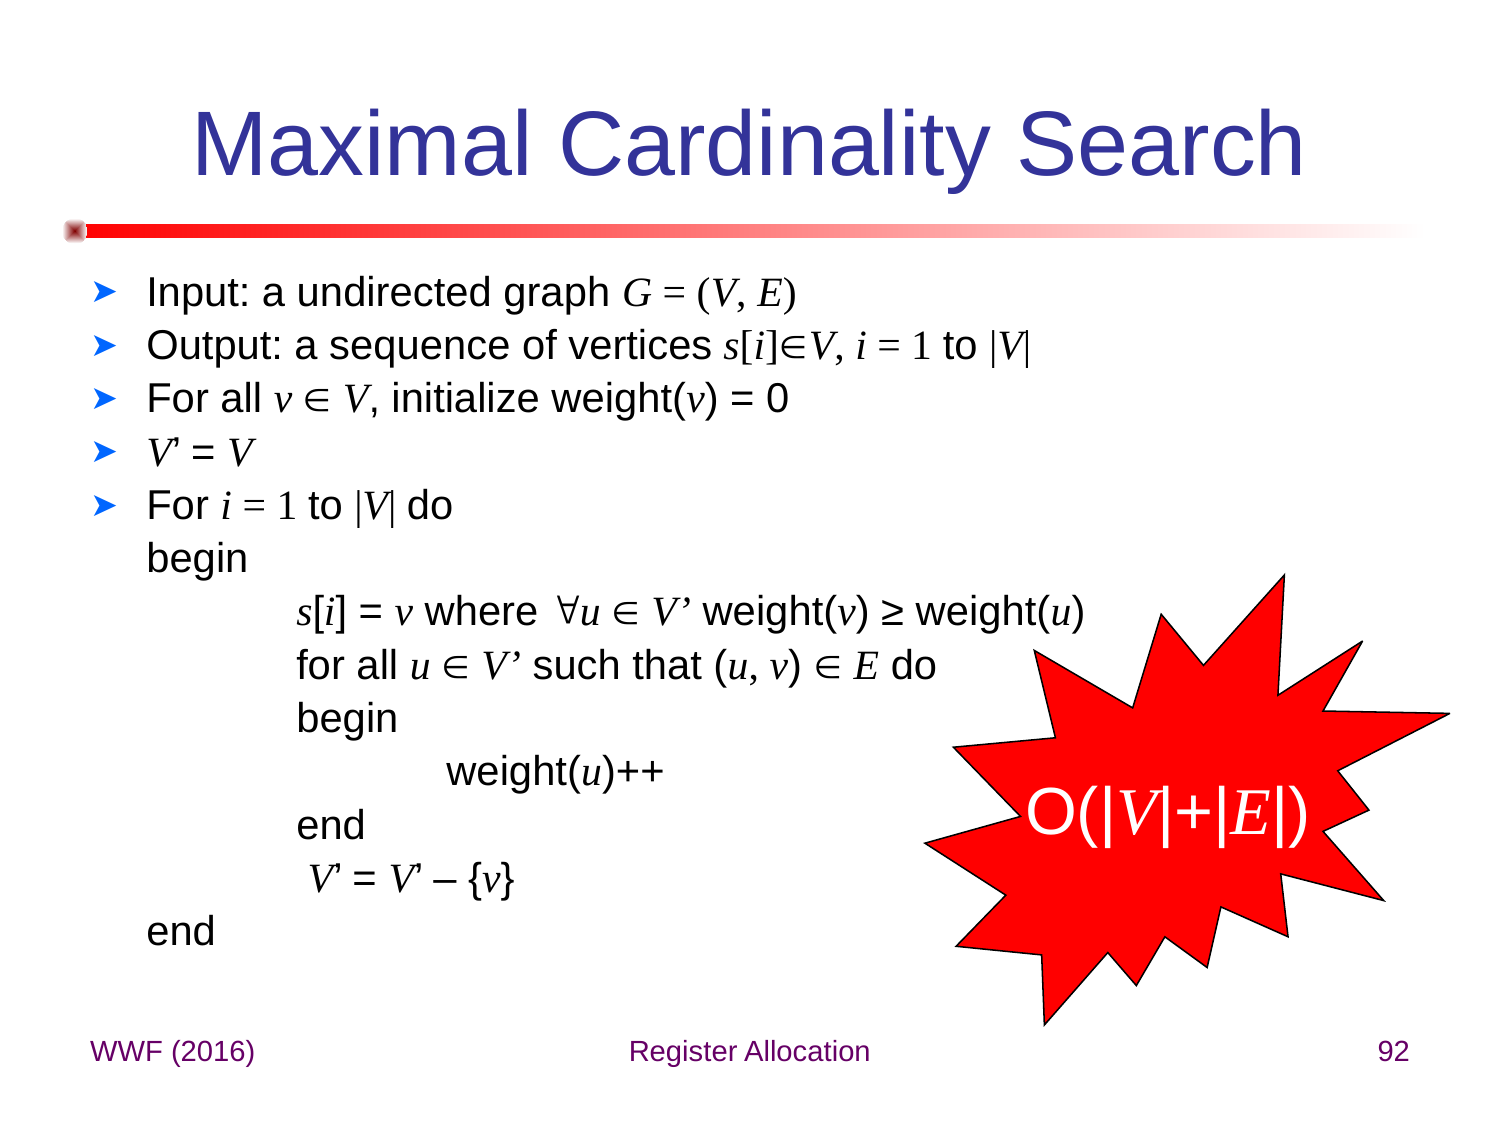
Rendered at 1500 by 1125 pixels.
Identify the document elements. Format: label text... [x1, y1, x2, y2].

slide_number 92 [1074, 1024, 1425, 1103]
text_box O(|V|+|E|) [924, 574, 1450, 1025]
list Input: a undirected graph G = (V, E) Output: a sequence of vertices s[i]V, i = 1 to |V| For all v  V, initialize weight(v) = 0 V’ = V For i = 1 to |V| do begin s[i] = v where u  V’ weight(v) ≥ weight(u) for all u  V’ such that (u, v)  E do begin weight(u)++ end V’ = V’ – {v} end [75, 262, 1425, 1005]
footer Register Allocation [512, 1024, 988, 1103]
slide_number WWF (2016) [75, 1024, 425, 1103]
title Maximal Cardinality Search [75, 45, 1425, 233]
